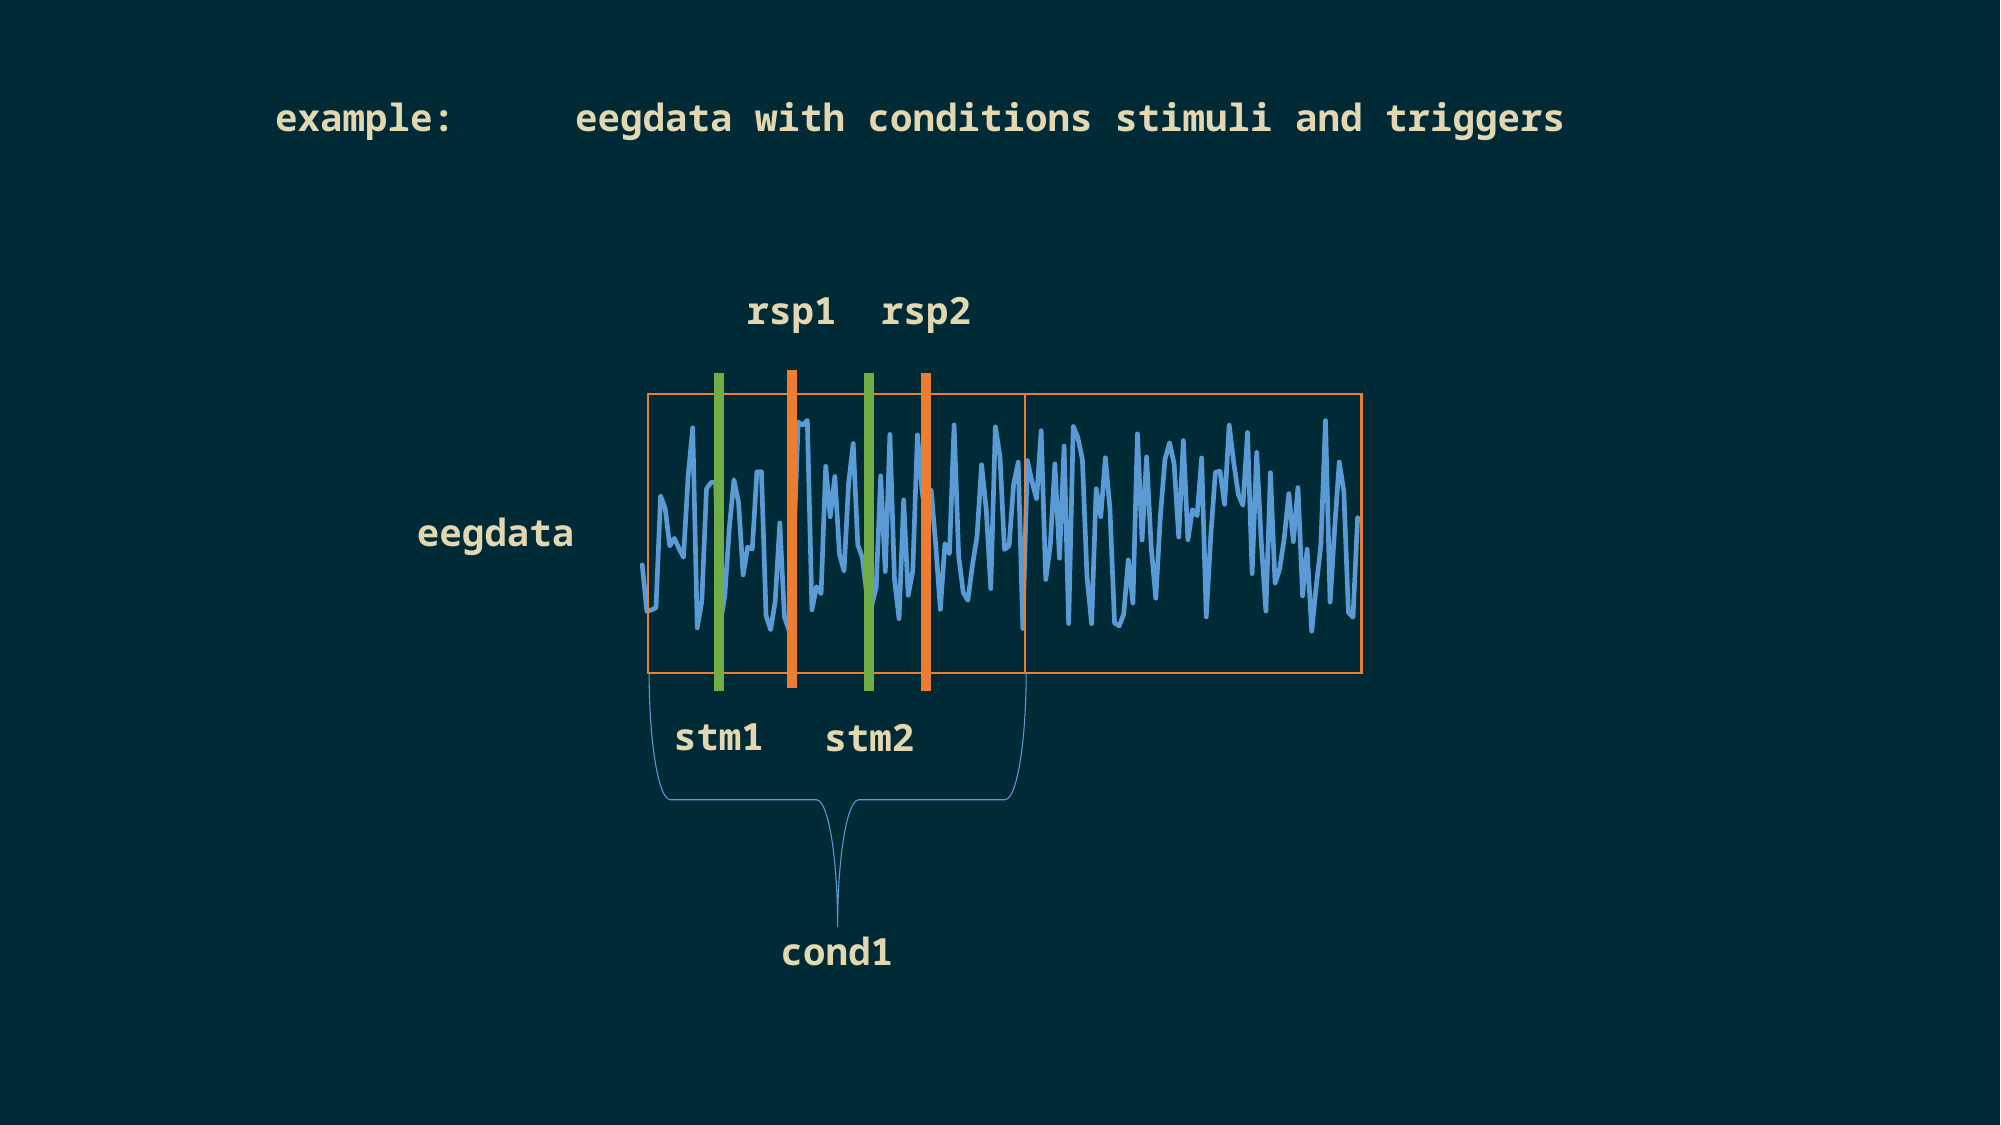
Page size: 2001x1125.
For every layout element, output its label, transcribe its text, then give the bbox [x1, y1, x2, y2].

text_box cond1 [765, 920, 908, 981]
chart [624, 337, 1375, 788]
text_box rsp2 [866, 280, 986, 337]
text_box example: eegdata with conditions stimuli and triggers [260, 86, 1636, 281]
text_box [660, 788, 1015, 927]
text_box rsp1 [731, 279, 852, 337]
text_box eegdata [402, 501, 590, 562]
